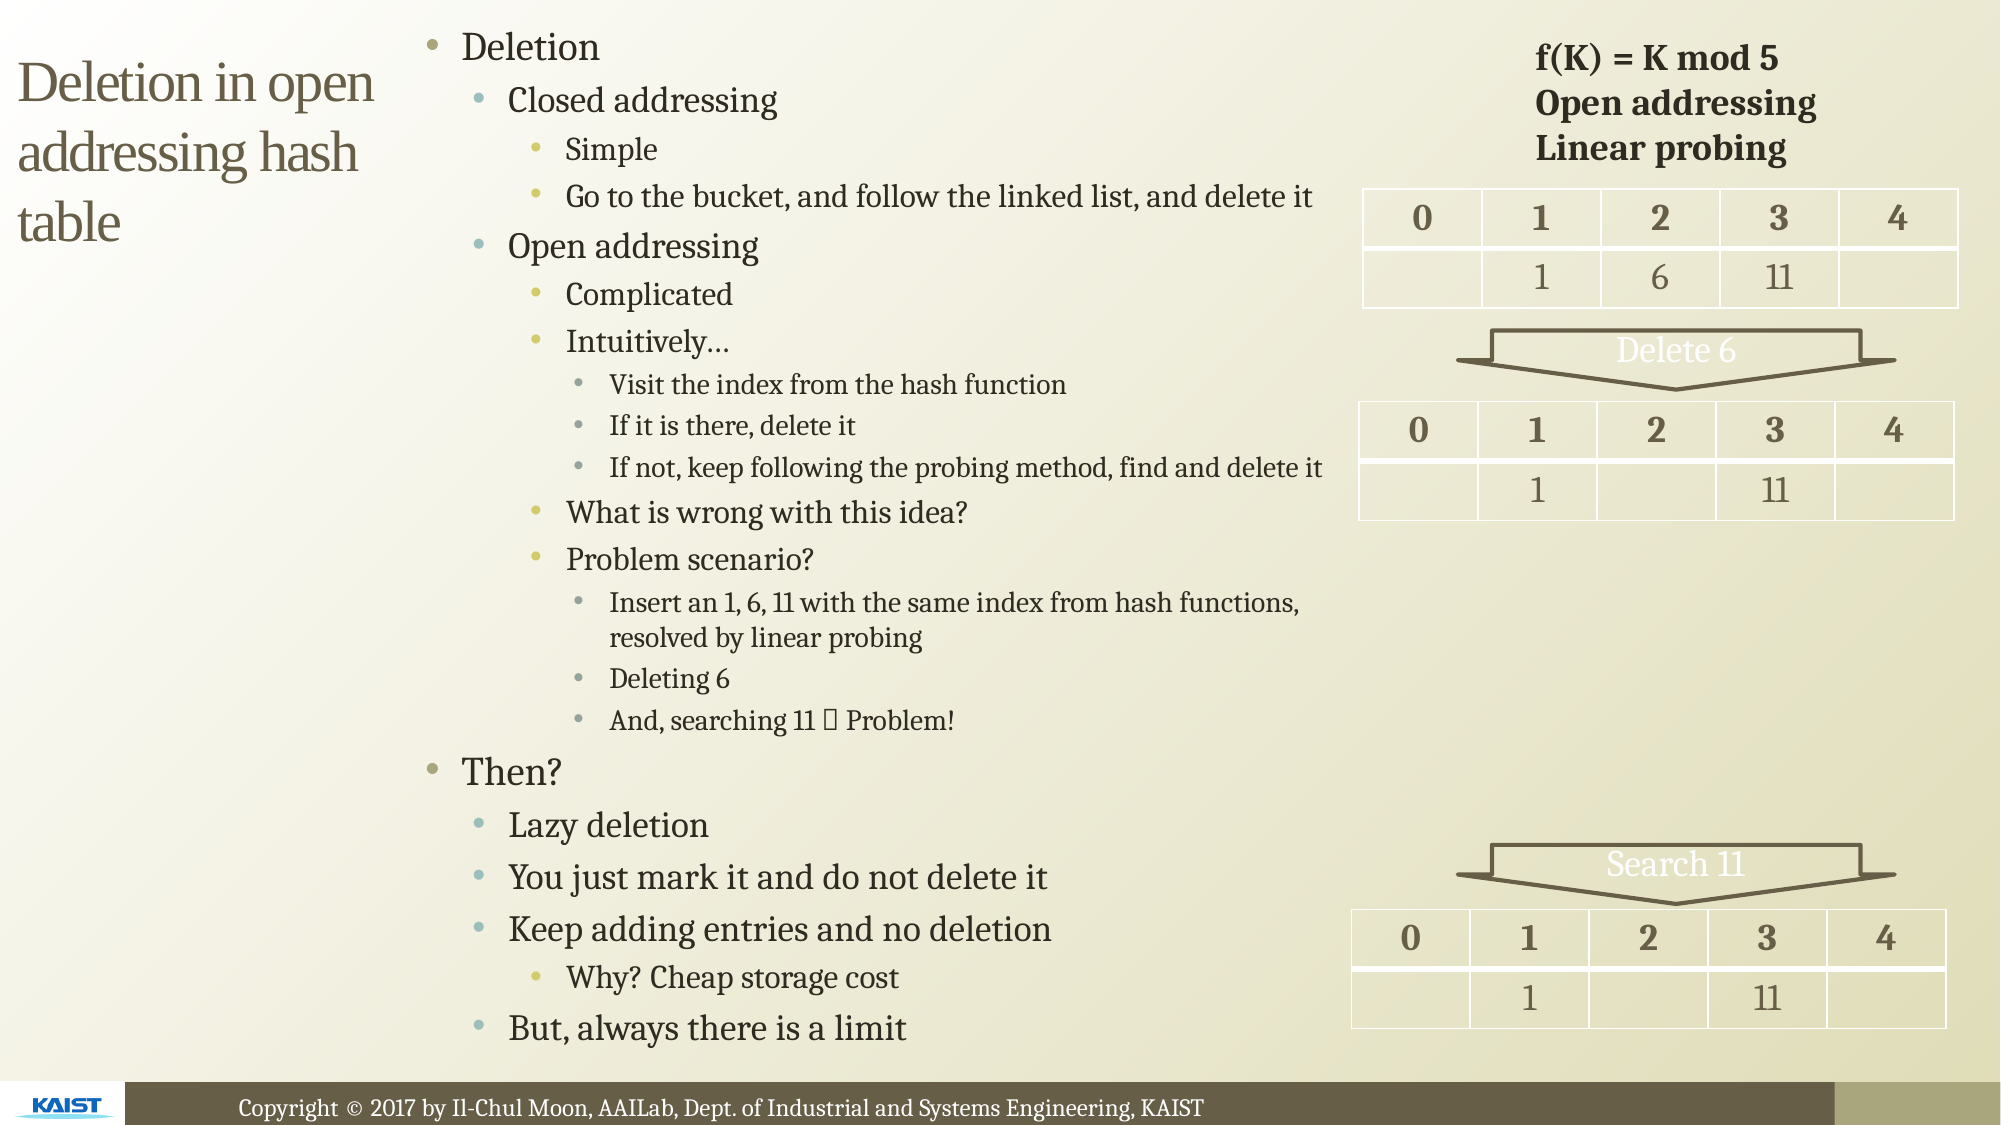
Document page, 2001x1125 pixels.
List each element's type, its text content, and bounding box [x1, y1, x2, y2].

table_header 3 [1721, 190, 1838, 246]
table_header 2 [1598, 402, 1715, 458]
table_header 4 [1836, 402, 1953, 458]
table_cell [1840, 251, 1957, 307]
table_cell [1364, 251, 1481, 307]
table_header 3 [1717, 402, 1834, 458]
table_header 0 [1352, 910, 1469, 966]
table_cell [1828, 972, 1945, 1028]
list Deletion Closed addressing Simple Go to the bucket, and follow the linked list, and delete it Open addressing Complicated Intuitively… Visit the index from the hash function If it is there, delete it If not, keep following the probing method, find and delete it What is wrong with this idea? Problem scenario? Insert an 1, 6, 11 with the same index from hash functions, resolved by linear probing Deleting 6 And, searching 11  Problem! Then? Lazy deletion You just mark it and do not delete it Keep adding entries and no deletion Why? Cheap storage cost But, always there is a limit [392, 12, 1340, 1125]
table_cell 1 [1471, 972, 1588, 1028]
table_header 2 [1590, 910, 1707, 966]
table_header 4 [1840, 190, 1957, 246]
text_box Delete 6 [1455, 328, 1897, 392]
table_cell [1598, 464, 1715, 520]
table_cell [1590, 972, 1707, 1028]
text_box Search 11 [1455, 842, 1897, 907]
table_cell 11 [1717, 464, 1834, 520]
table_header 4 [1828, 910, 1945, 966]
table_cell [1836, 464, 1953, 520]
table_cell 6 [1602, 251, 1719, 307]
picture [0, 1081, 125, 1125]
title Deletion in open addressing hash table [2, 68, 392, 228]
table_header 0 [1360, 402, 1477, 458]
table_cell 1 [1479, 464, 1596, 520]
table_header 3 [1709, 910, 1826, 966]
table_header 1 [1479, 402, 1596, 458]
table_cell [1360, 464, 1477, 520]
table_header 2 [1602, 190, 1719, 246]
table_cell 11 [1721, 251, 1838, 307]
table_cell [1352, 972, 1469, 1028]
table_header 1 [1483, 190, 1600, 246]
table_cell 1 [1483, 251, 1600, 307]
table_header 0 [1364, 190, 1481, 246]
table_cell 11 [1709, 972, 1826, 1028]
table_header 1 [1471, 910, 1588, 966]
text_box f(K) = K mod 5 Open addressing Linear probing [1520, 25, 1832, 176]
